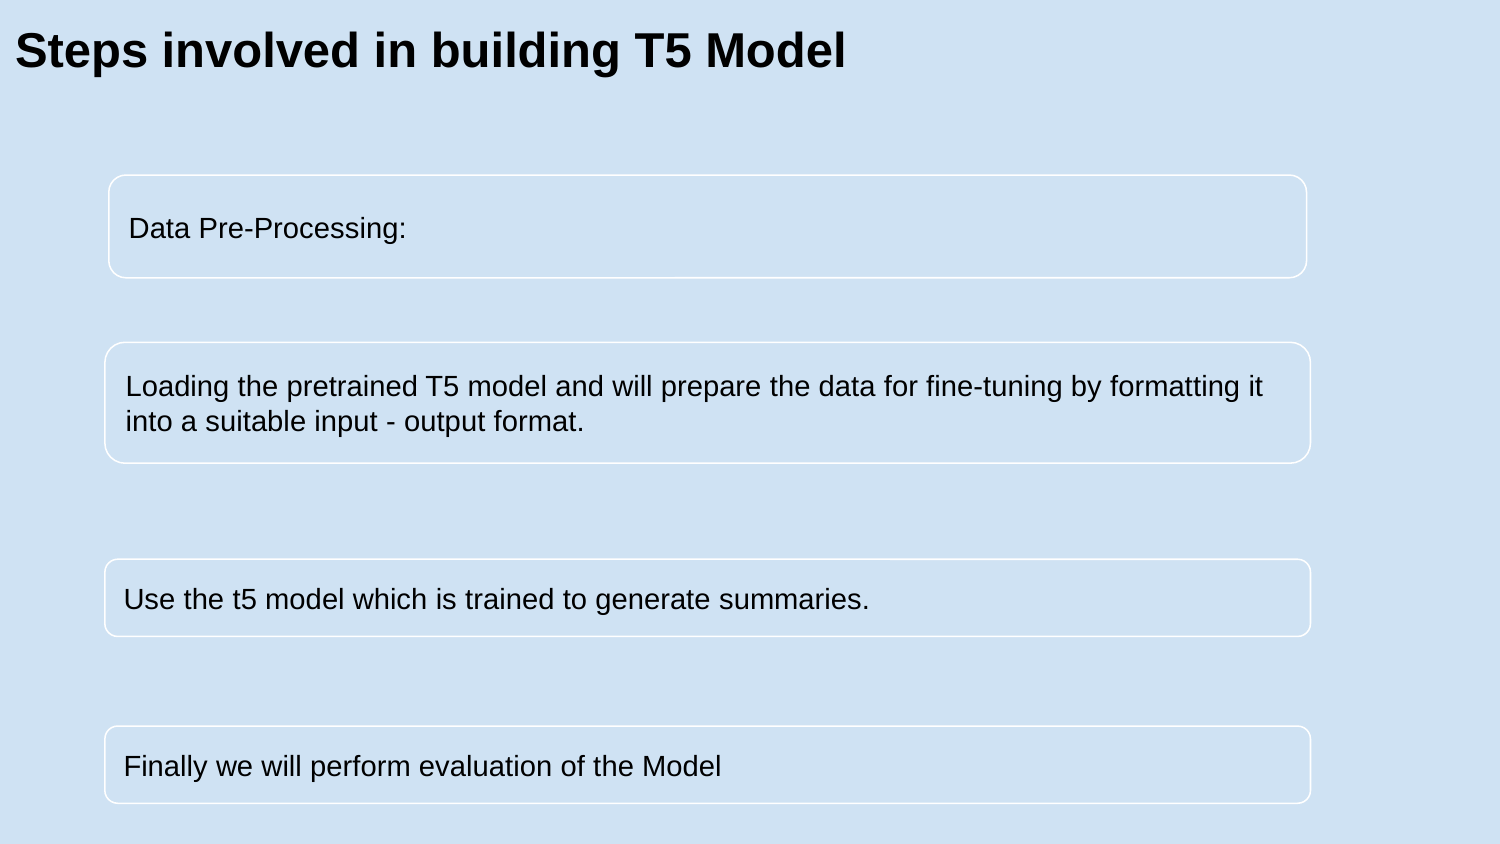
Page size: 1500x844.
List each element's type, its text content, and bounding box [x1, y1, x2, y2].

text_box Use the t5 model which is trained to generate summaries. [104, 559, 1311, 637]
text_box Finally we will perform evaluation of the Model [104, 726, 1311, 804]
text_box Data Pre-Processing: [108, 175, 1307, 278]
title Steps involved in building T5 Model [0, 3, 1398, 93]
text_box Loading the pretrained T5 model and will prepare the data for fine-tuning by formatting it into a suitable input - output format. [104, 342, 1311, 464]
